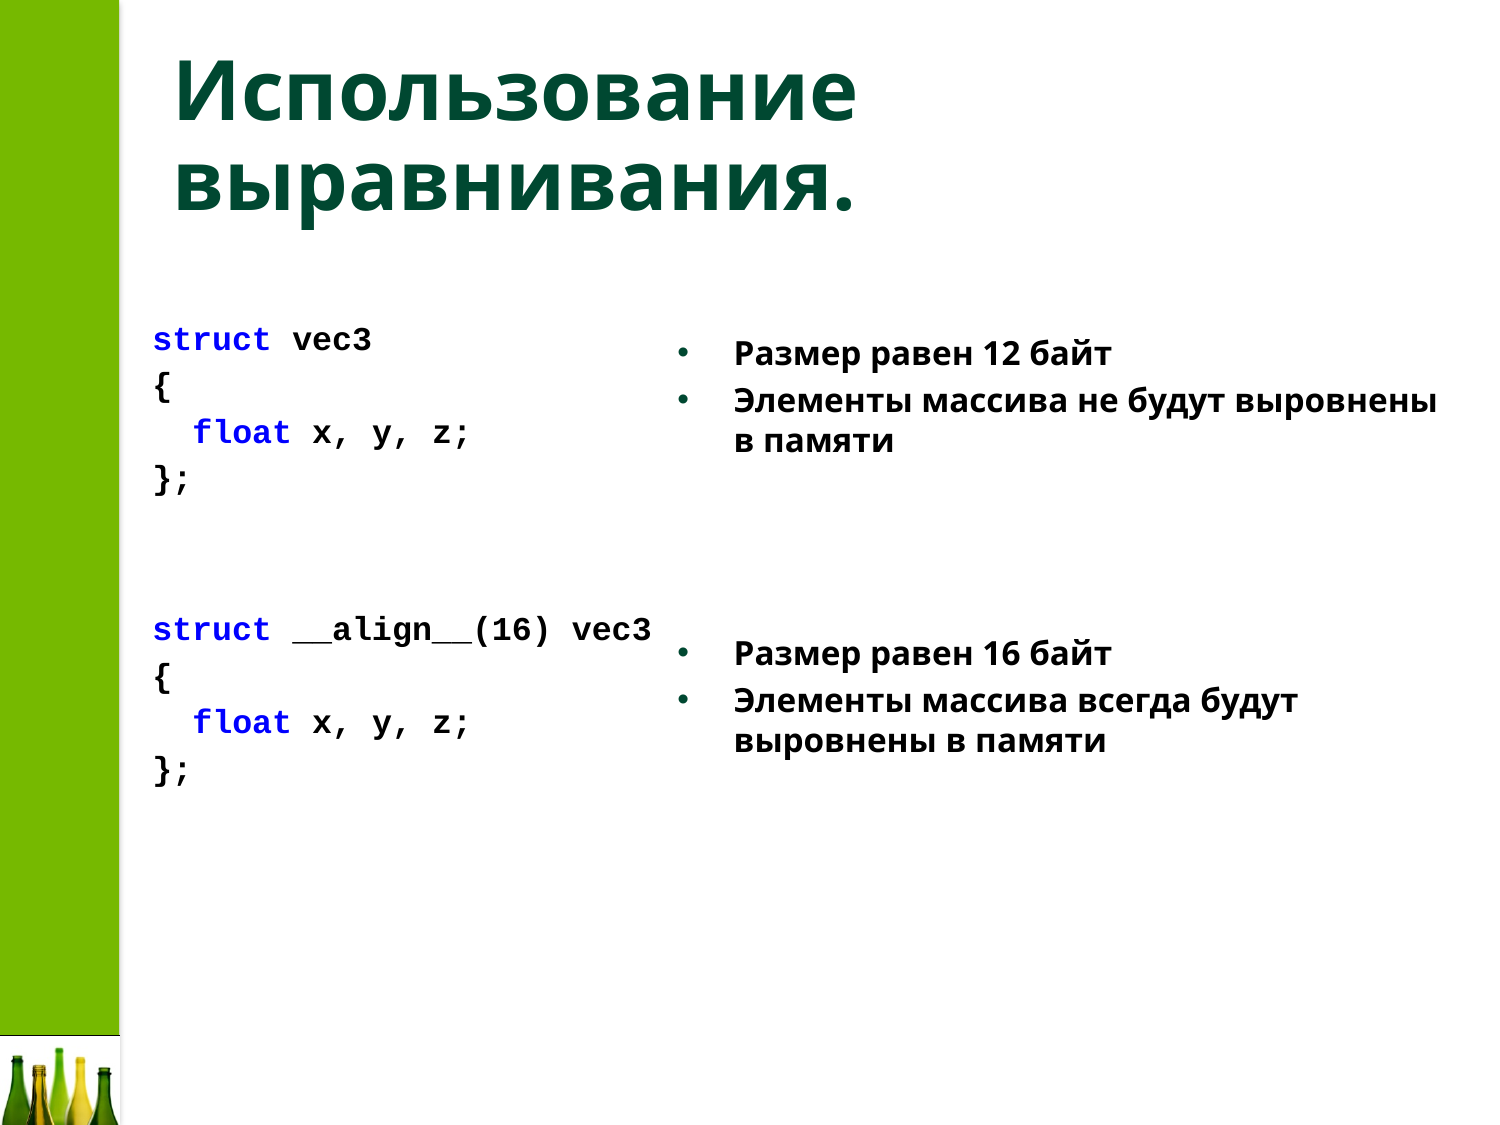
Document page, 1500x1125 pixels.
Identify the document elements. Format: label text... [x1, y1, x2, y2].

text_box Размер равен 16 байт Элементы массива всегда будут выровнены в памяти [662, 624, 1463, 800]
text_box Размер равен 12 байт Элементы массива не будут выровнены в памяти [662, 324, 1463, 500]
title Использование выравнивания. [157, 45, 1445, 233]
text_box struct vec3 { float x, y, z; }; [137, 309, 700, 563]
text_box struct __align__(16) vec3 { float x, y, z; }; [137, 599, 700, 853]
picture [0, 1035, 120, 1125]
